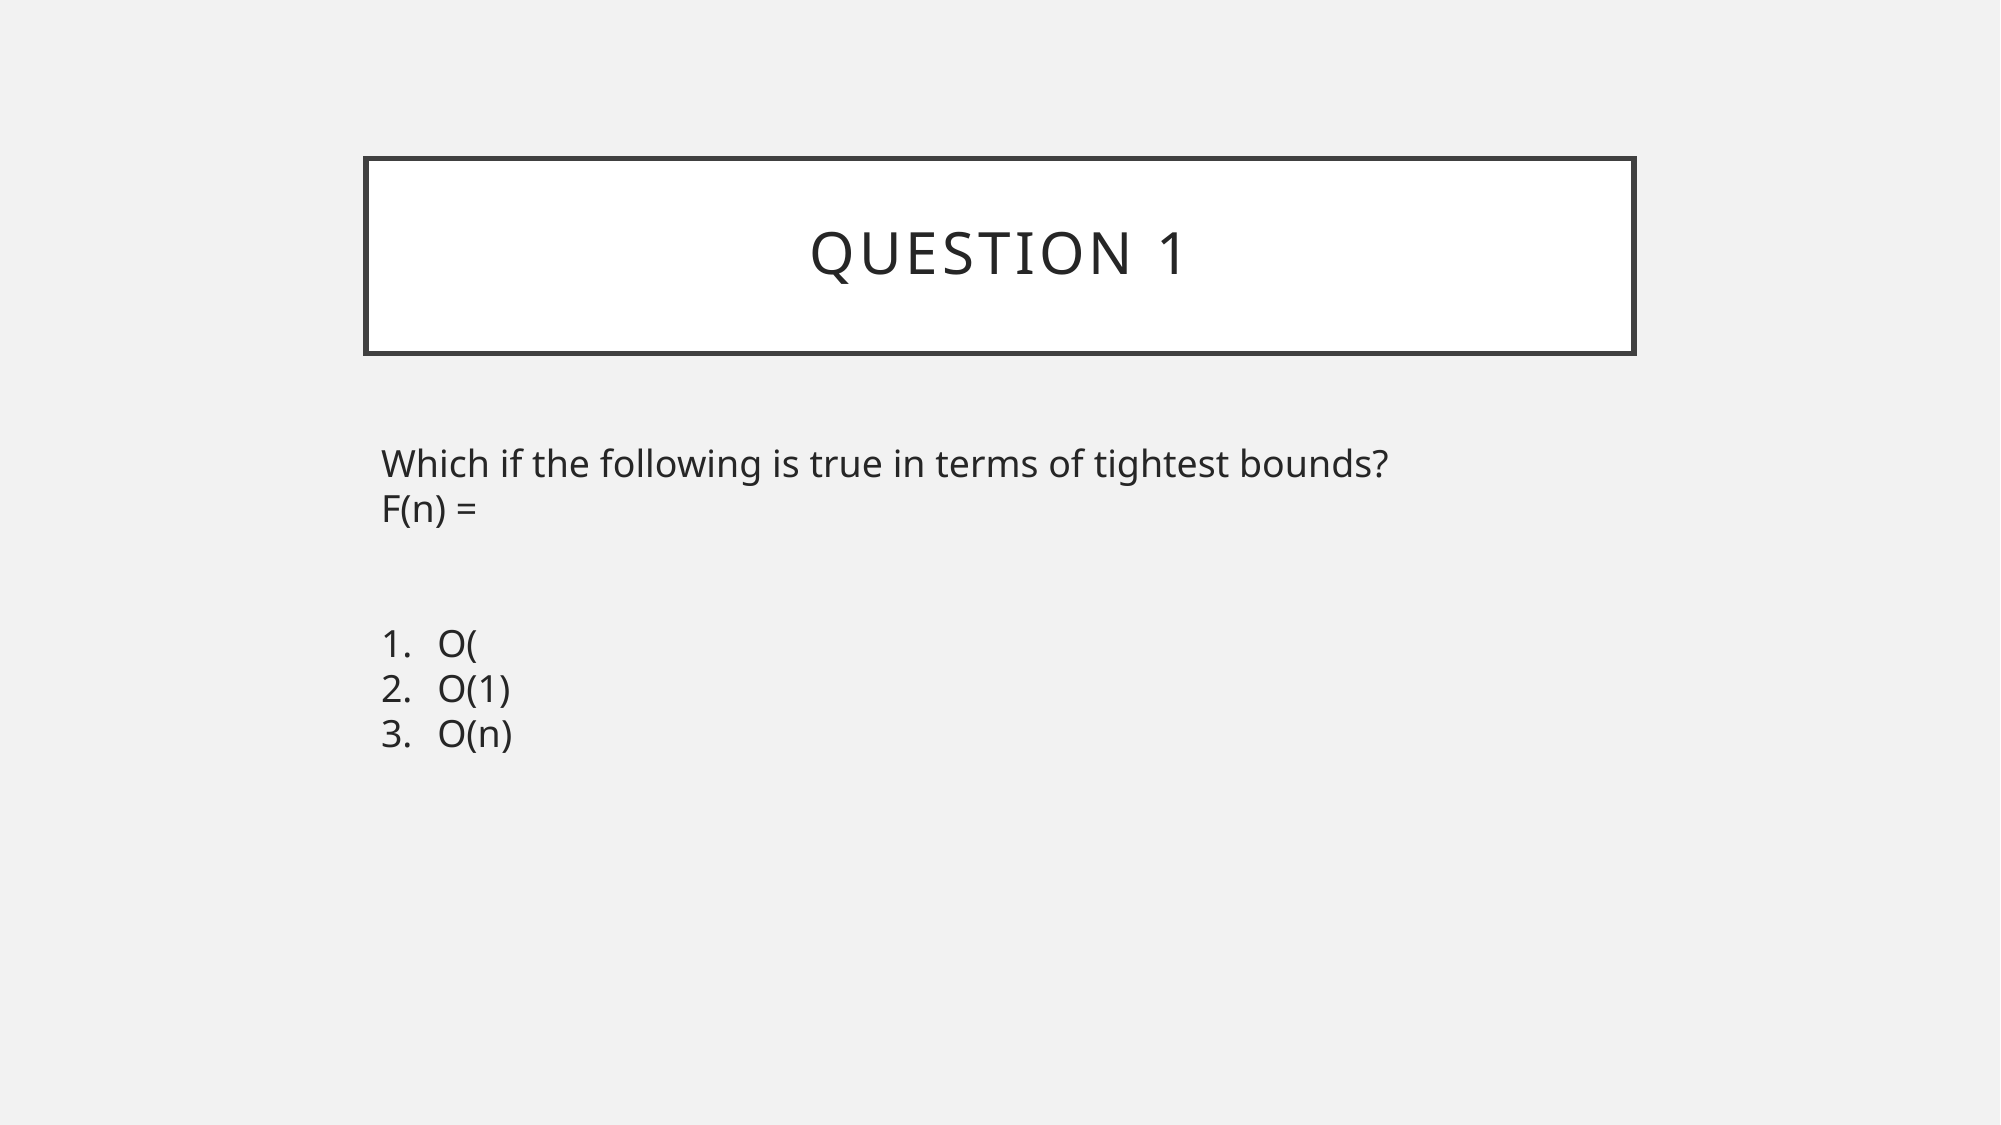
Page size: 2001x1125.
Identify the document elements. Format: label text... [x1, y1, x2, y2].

title question 1 [363, 156, 1637, 356]
